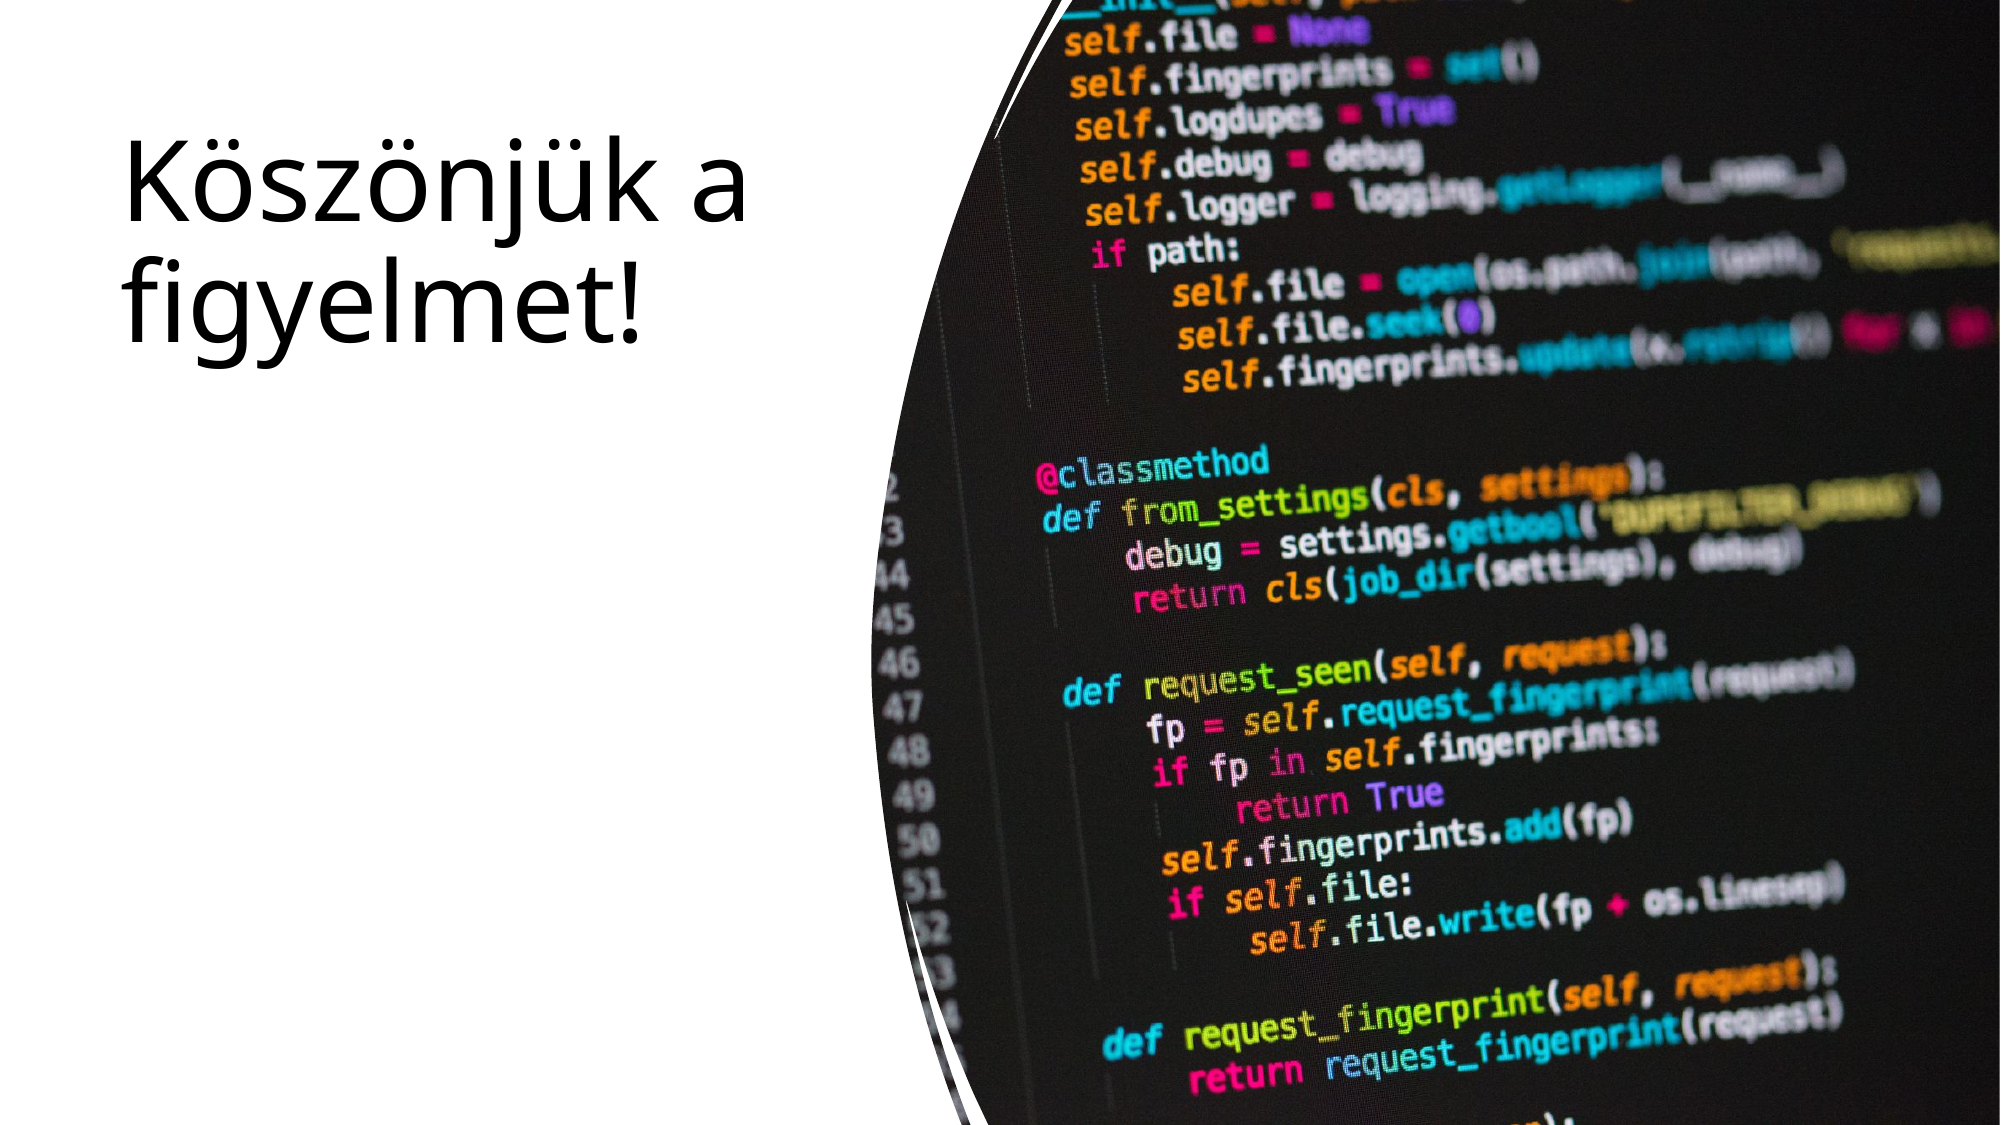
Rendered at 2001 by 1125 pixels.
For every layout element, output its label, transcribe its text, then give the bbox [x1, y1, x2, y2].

picture [870, 0, 2000, 1125]
title Köszönjük a figyelmet! [105, 53, 822, 375]
